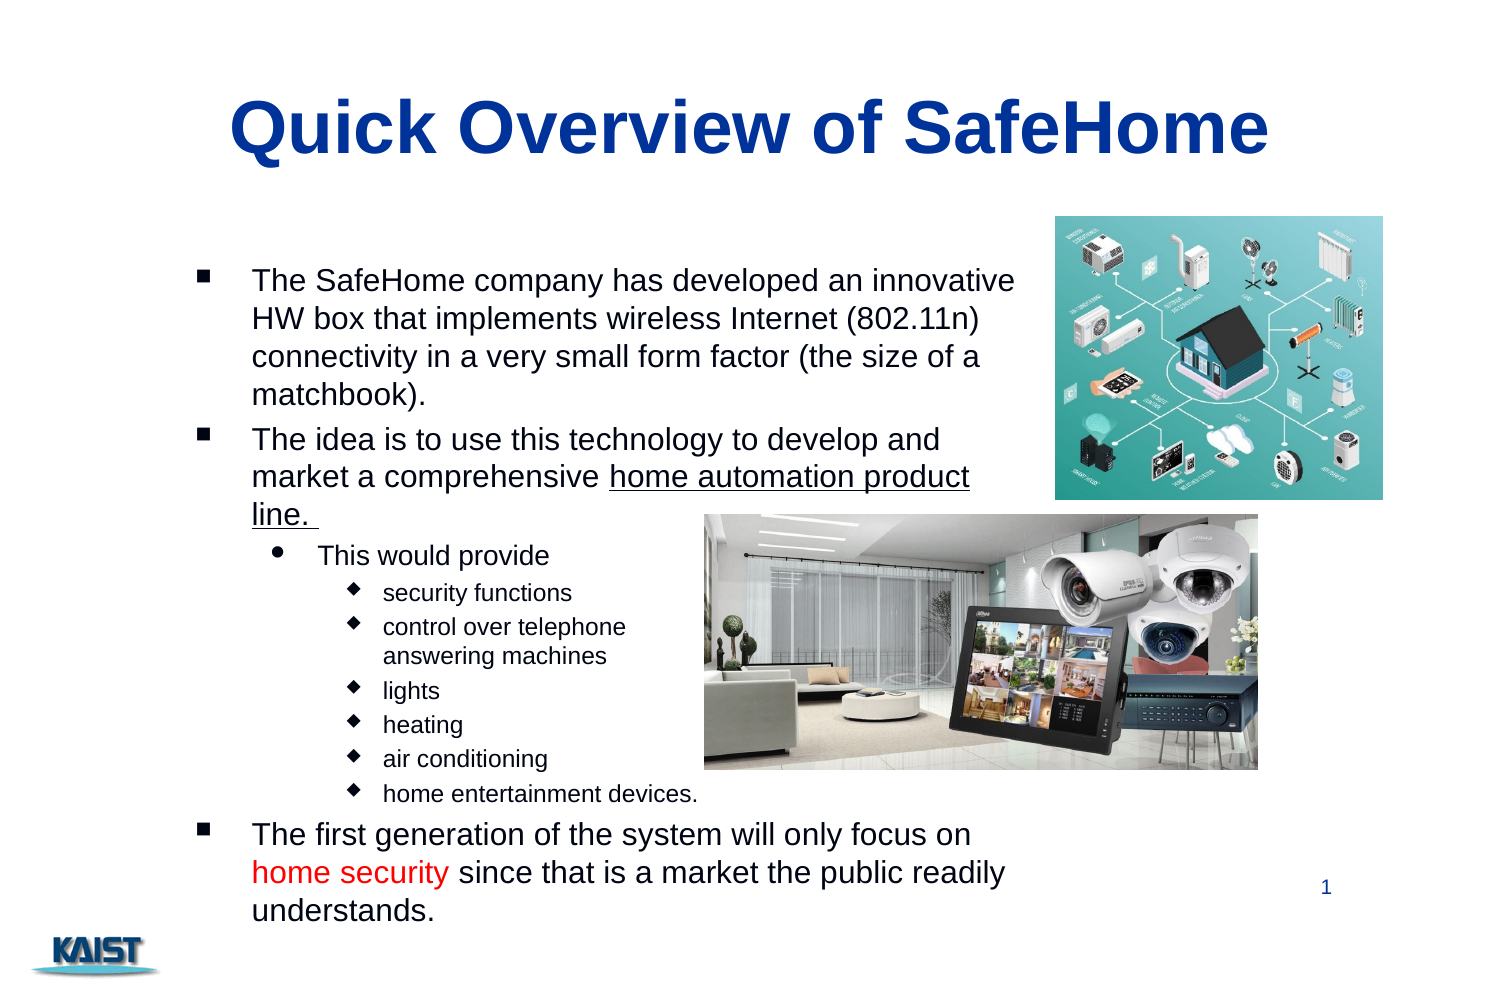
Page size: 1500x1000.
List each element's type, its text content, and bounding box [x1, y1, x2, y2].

picture [1054, 216, 1384, 501]
slide_number 1 [1257, 846, 1345, 906]
title Quick Overview of SafeHome [74, 39, 1426, 207]
picture [704, 513, 1258, 770]
picture [29, 935, 162, 979]
list The SafeHome company has developed an innovative HW box that implements wireless Internet (802.11n) connectivity in a very small form factor (the size of a matchbook). The idea is to use this technology to develop and market a comprehensive home automation product line. This would provide security functions control over telephone answering machines lights heating air conditioning home entertainment devices. The first generation of the system will only focus on home security since that is a market the public readily understands. [180, 252, 1049, 807]
